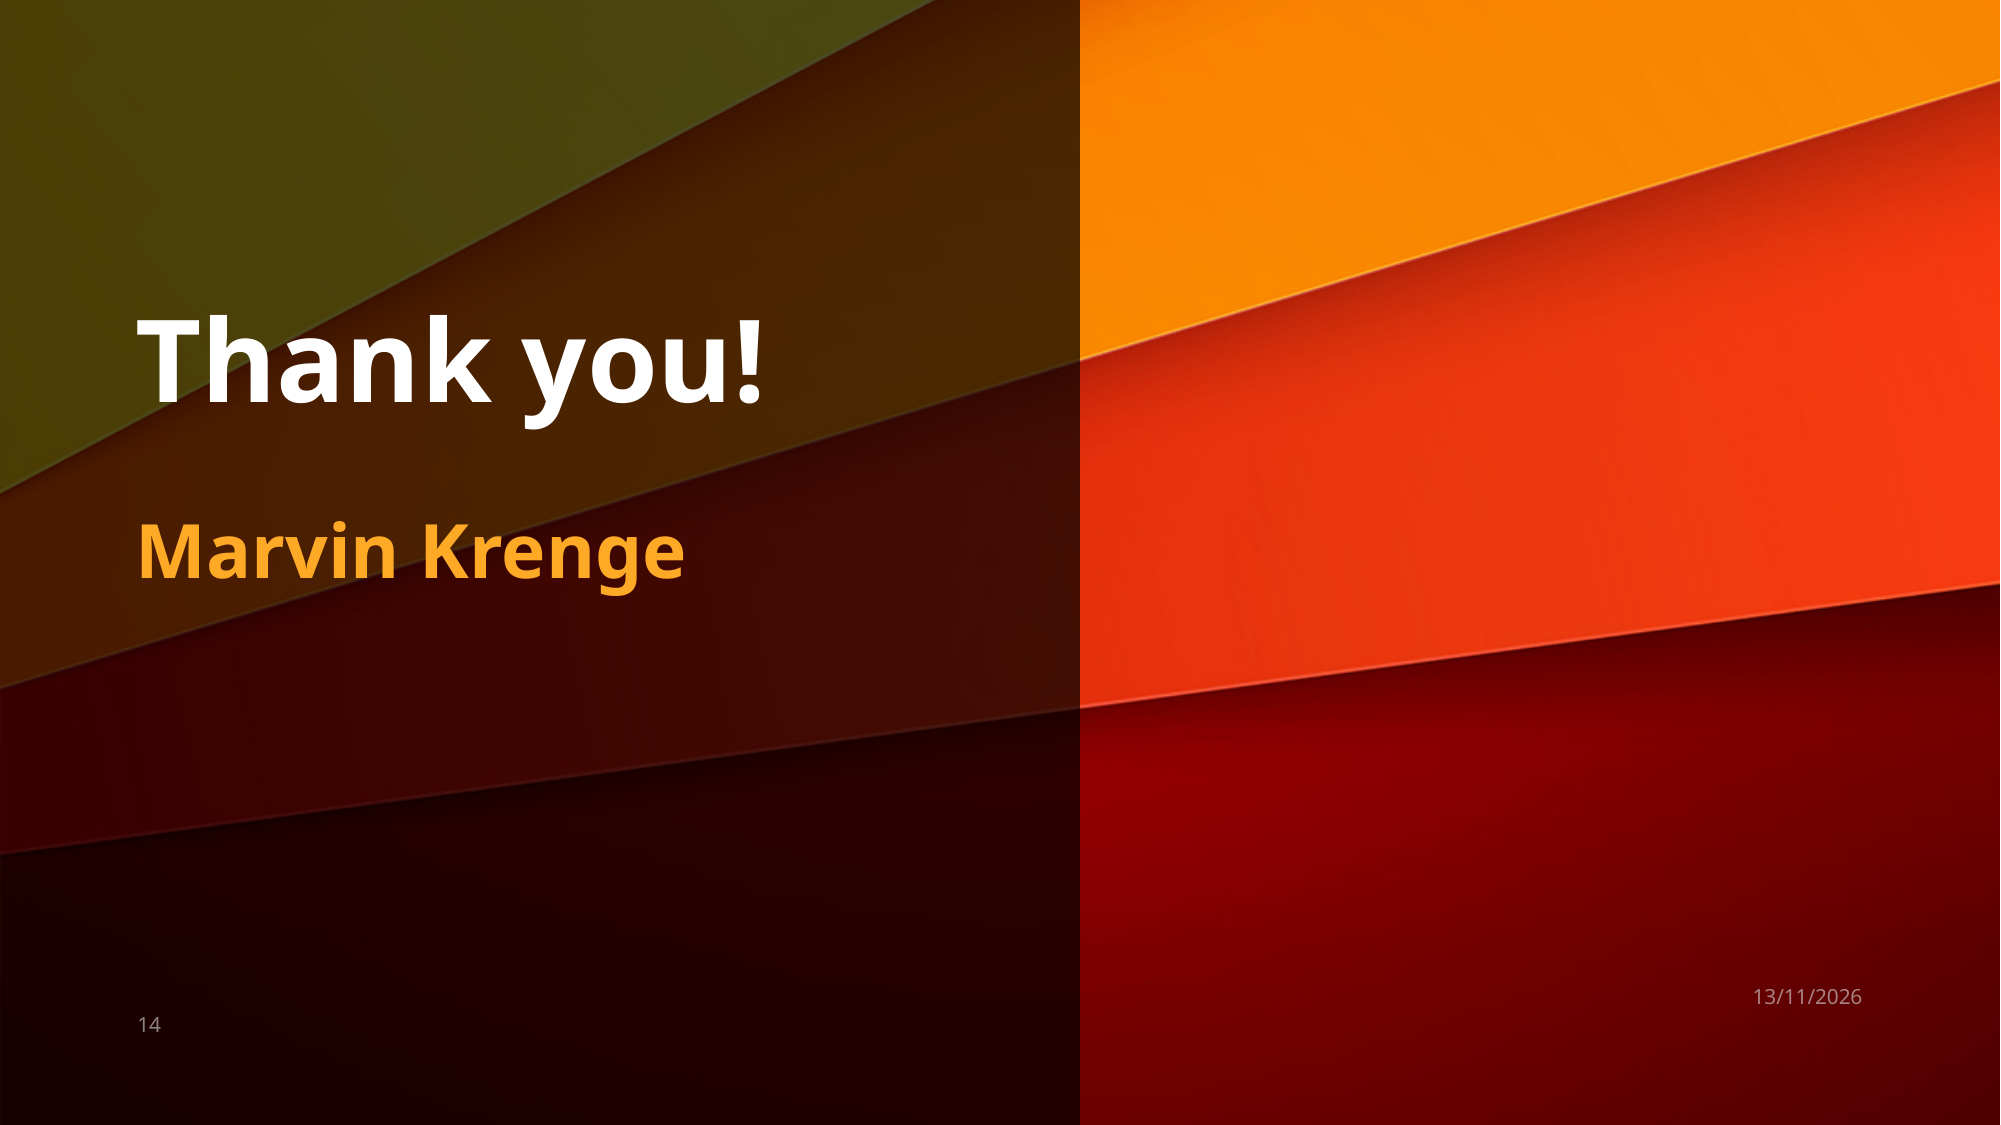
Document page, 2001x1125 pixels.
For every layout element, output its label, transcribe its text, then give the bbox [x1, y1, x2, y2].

picture [0, 0, 2000, 1125]
title Thank you! [135, 248, 888, 428]
slide_number 14 [137, 1009, 213, 1041]
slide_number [1412, 983, 1863, 1008]
list Marvin Krenge [135, 513, 888, 598]
